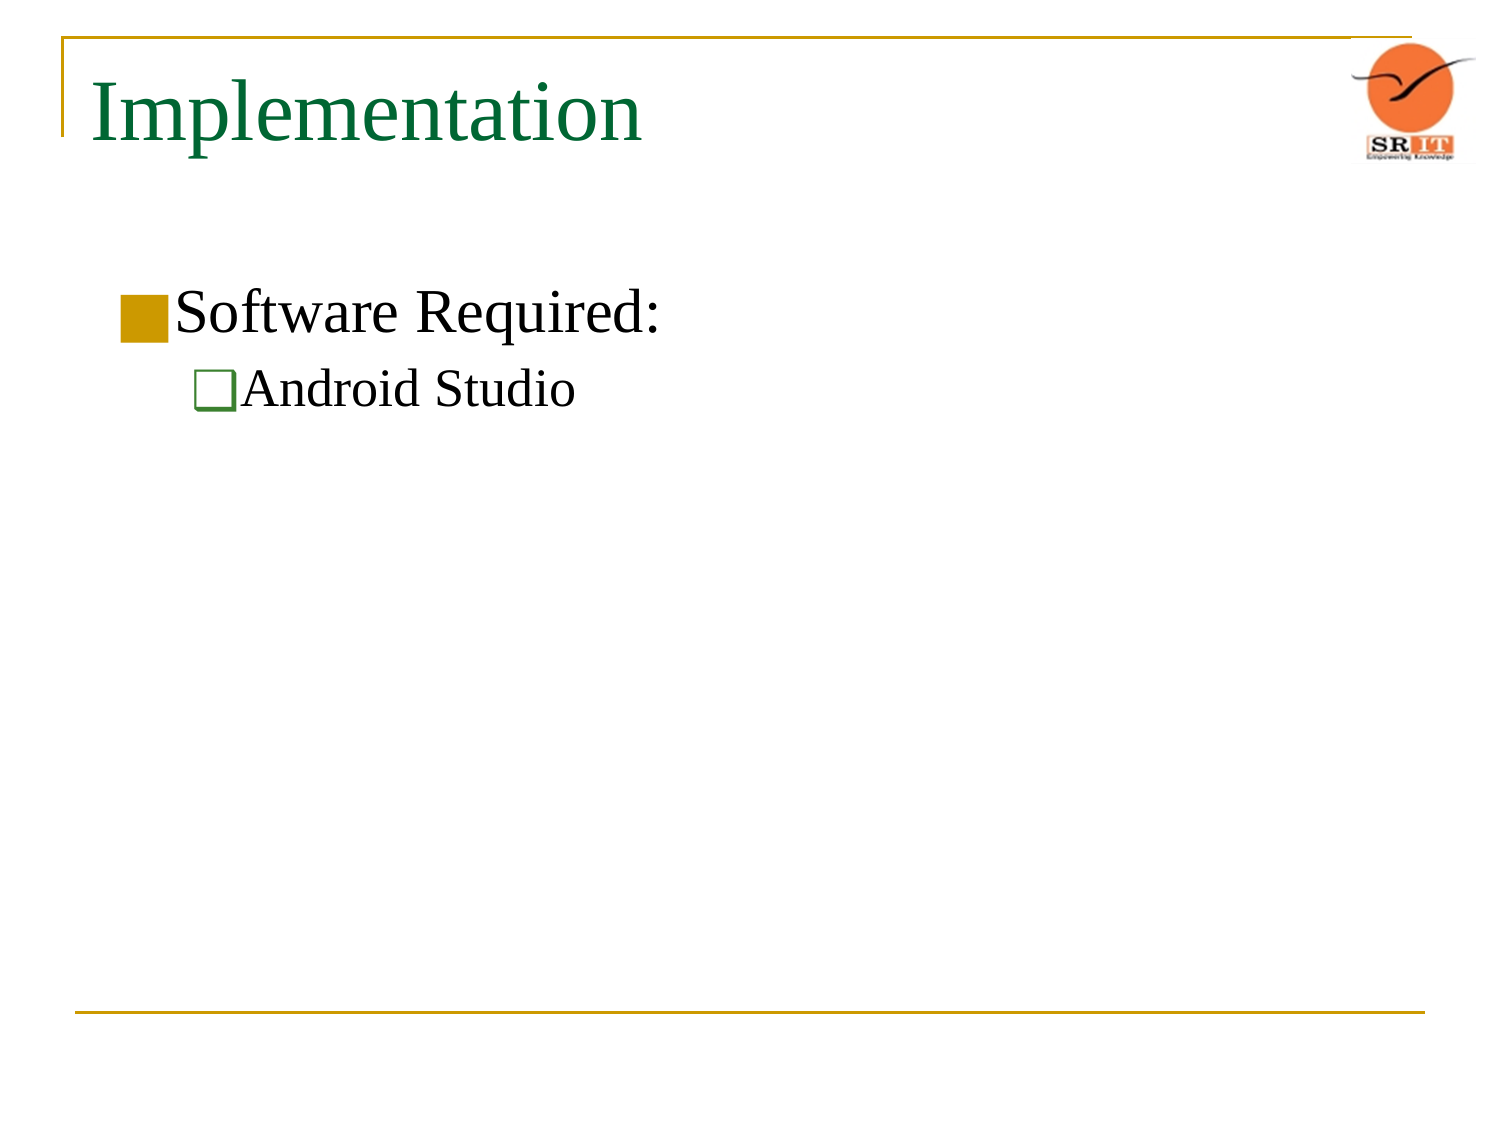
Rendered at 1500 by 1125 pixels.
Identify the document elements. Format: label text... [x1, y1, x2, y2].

picture [1350, 37, 1477, 165]
list Software Required: Android Studio [75, 262, 1425, 1006]
title Implementation [75, 45, 1425, 233]
